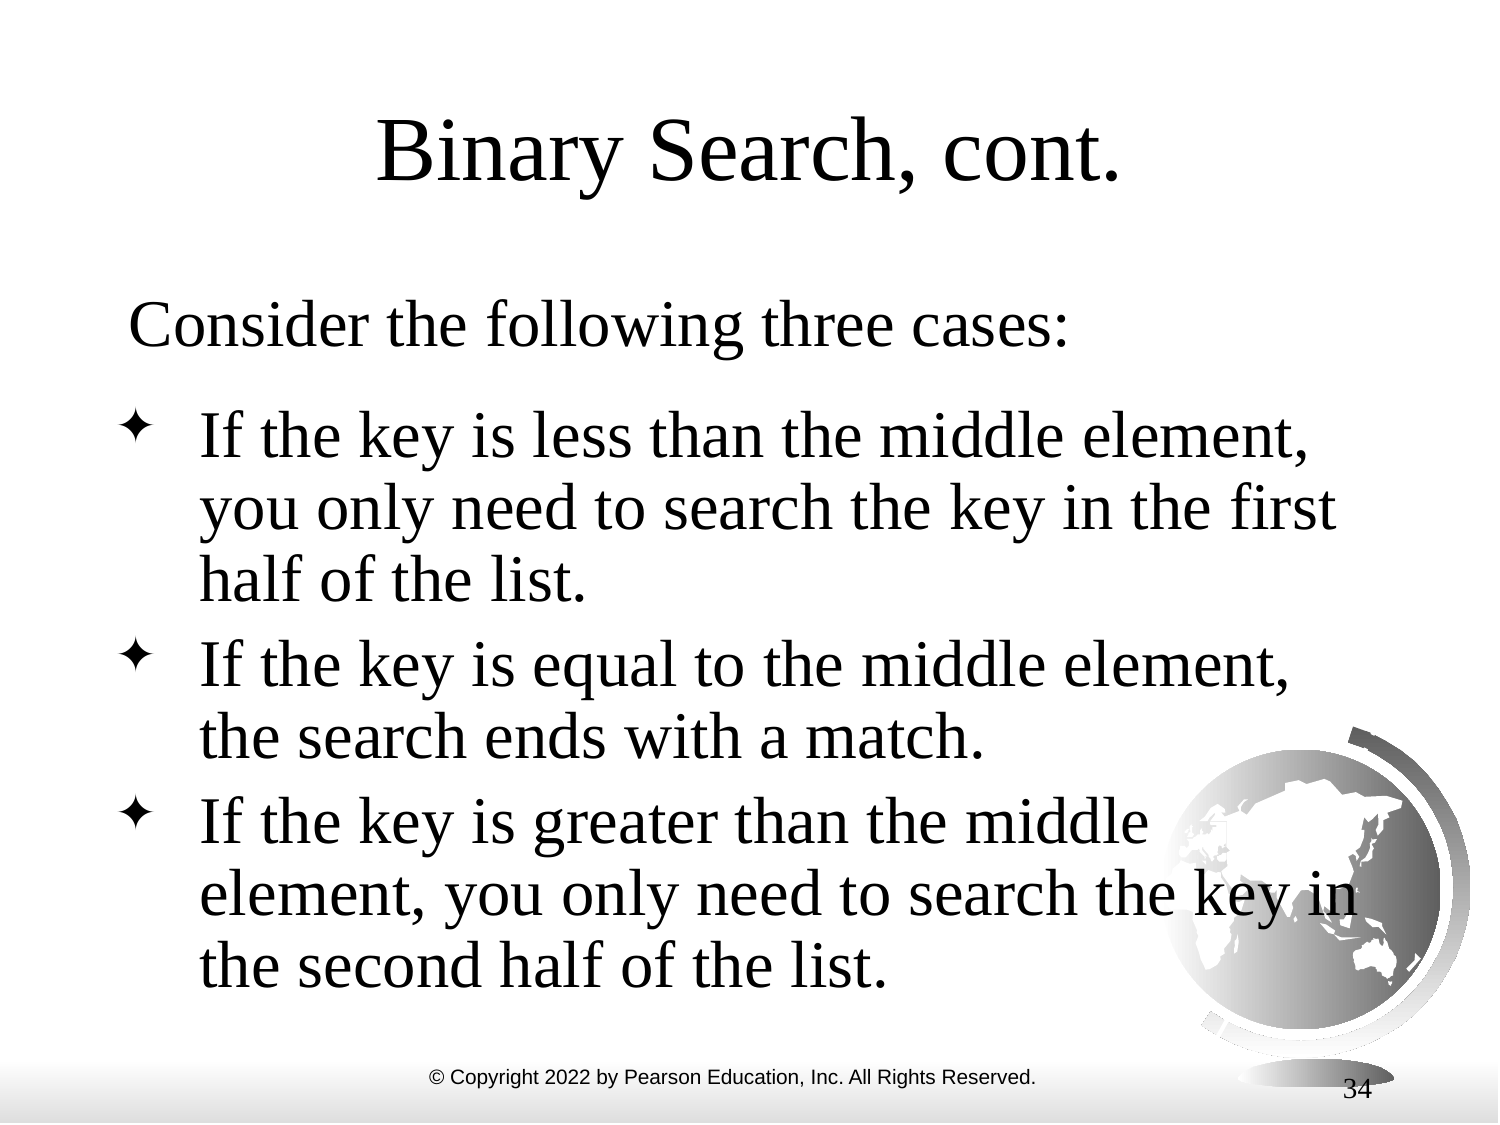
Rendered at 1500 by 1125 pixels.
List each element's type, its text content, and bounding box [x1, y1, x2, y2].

slide_number 34 [1074, 1051, 1388, 1125]
text_box Consider the following three cases: [113, 272, 1299, 386]
title Binary Search, cont. [112, 75, 1388, 213]
list If the key is less than the middle element, you only need to search the key in the first half of the list. If the key is equal to the middle element, the search ends with a match. If the key is greater than the middle element, you only need to search the key in the second half of the list. [99, 392, 1400, 1051]
